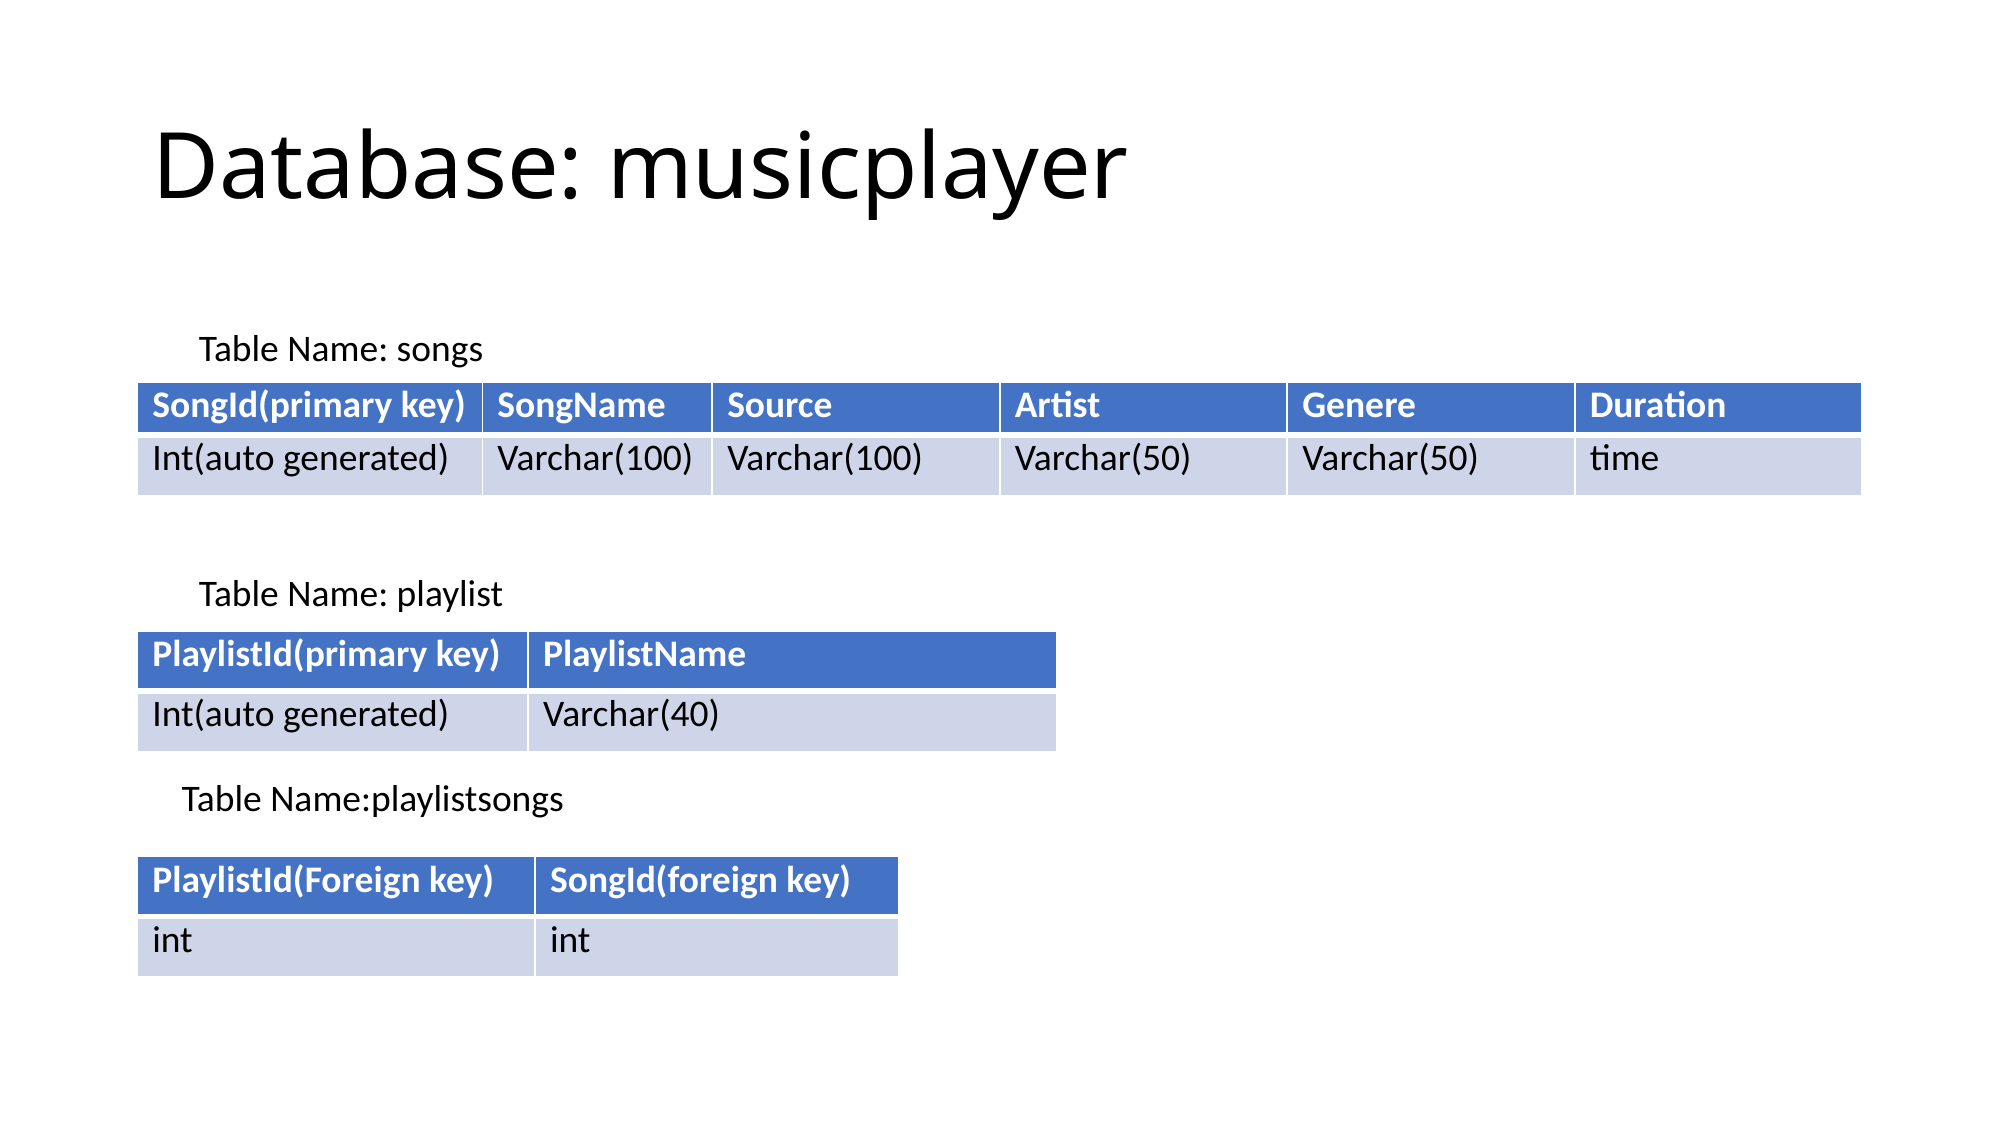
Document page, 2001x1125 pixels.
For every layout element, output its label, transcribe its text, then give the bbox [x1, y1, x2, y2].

table_header Source [713, 383, 999, 432]
text_box Table Name:playlistsongs [166, 766, 960, 826]
table_cell Varchar(50) [1001, 438, 1286, 495]
table_header PlaylistId(Foreign key) [138, 857, 534, 914]
table_cell Varchar(50) [1288, 438, 1574, 495]
table_header PlaylistId(primary key) [138, 632, 527, 688]
table_cell int [536, 919, 898, 976]
table_cell Int(auto generated) [138, 694, 527, 751]
table_header SongId(primary key) [138, 383, 482, 432]
table_cell int [138, 919, 534, 976]
table_cell Varchar(100) [713, 438, 999, 495]
table_header SongId(foreign key) [536, 857, 898, 914]
table_header Duration [1576, 383, 1861, 432]
text_box Table Name: playlist [183, 561, 977, 622]
table_cell time [1576, 438, 1861, 495]
table_header SongName [483, 383, 711, 432]
table_header Genere [1288, 383, 1574, 432]
table_cell Varchar(100) [483, 438, 711, 495]
title Database: musicplayer [137, 59, 1863, 278]
table_header PlaylistName [529, 632, 1056, 688]
table_cell Varchar(40) [529, 694, 1056, 751]
table_cell Int(auto generated) [138, 438, 482, 495]
table_header Artist [1001, 383, 1286, 432]
text_box Table Name: songs [183, 316, 977, 377]
